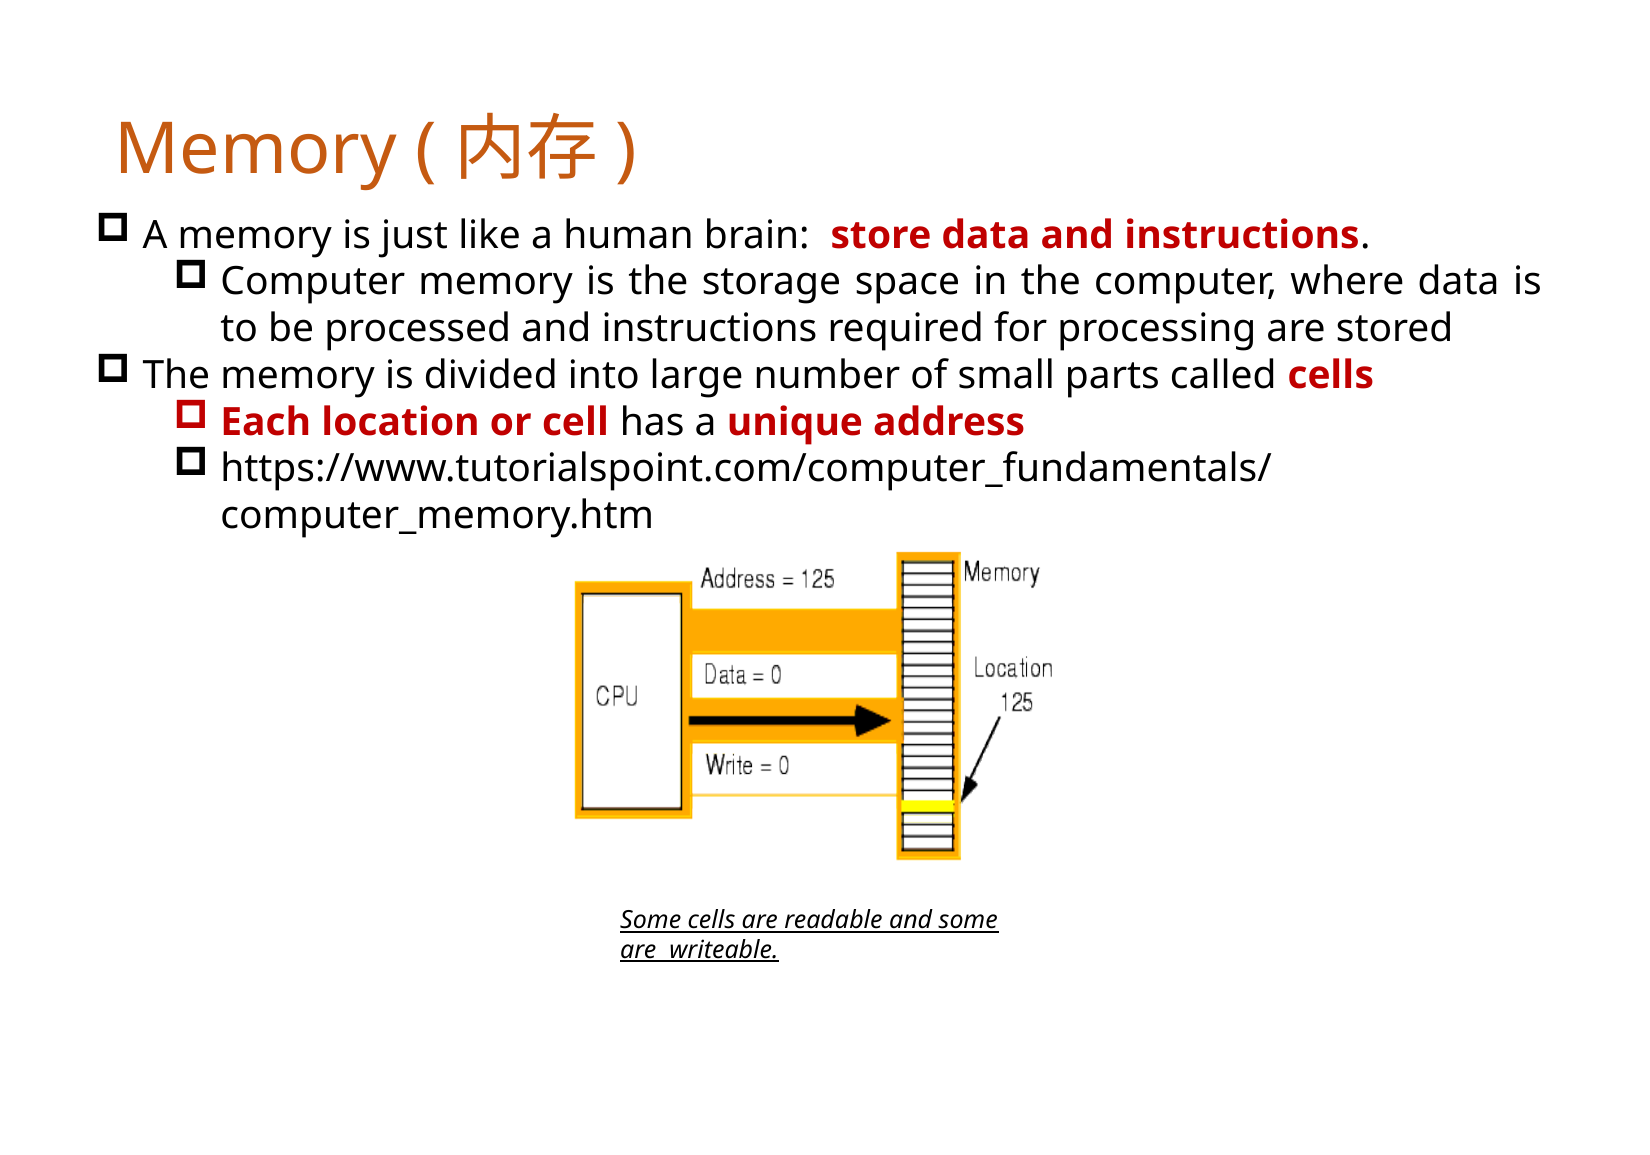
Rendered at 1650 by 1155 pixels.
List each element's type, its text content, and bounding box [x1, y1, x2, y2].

picture [563, 535, 1087, 874]
text_box A memory is just like a human brain: store data and instructions. Computer memory is the storage space in the computer, where data is to be processed and instructions required for processing are stored The memory is divided into large number of small parts called cells Each location or cell has a unique address https://www.tutorialspoint.com/computer_fundamentals/computer_memory.htm [80, 201, 1558, 544]
text_box Memory (内存) [99, 94, 652, 196]
text_box Some cells are readable and some are writeable. [605, 896, 1033, 971]
